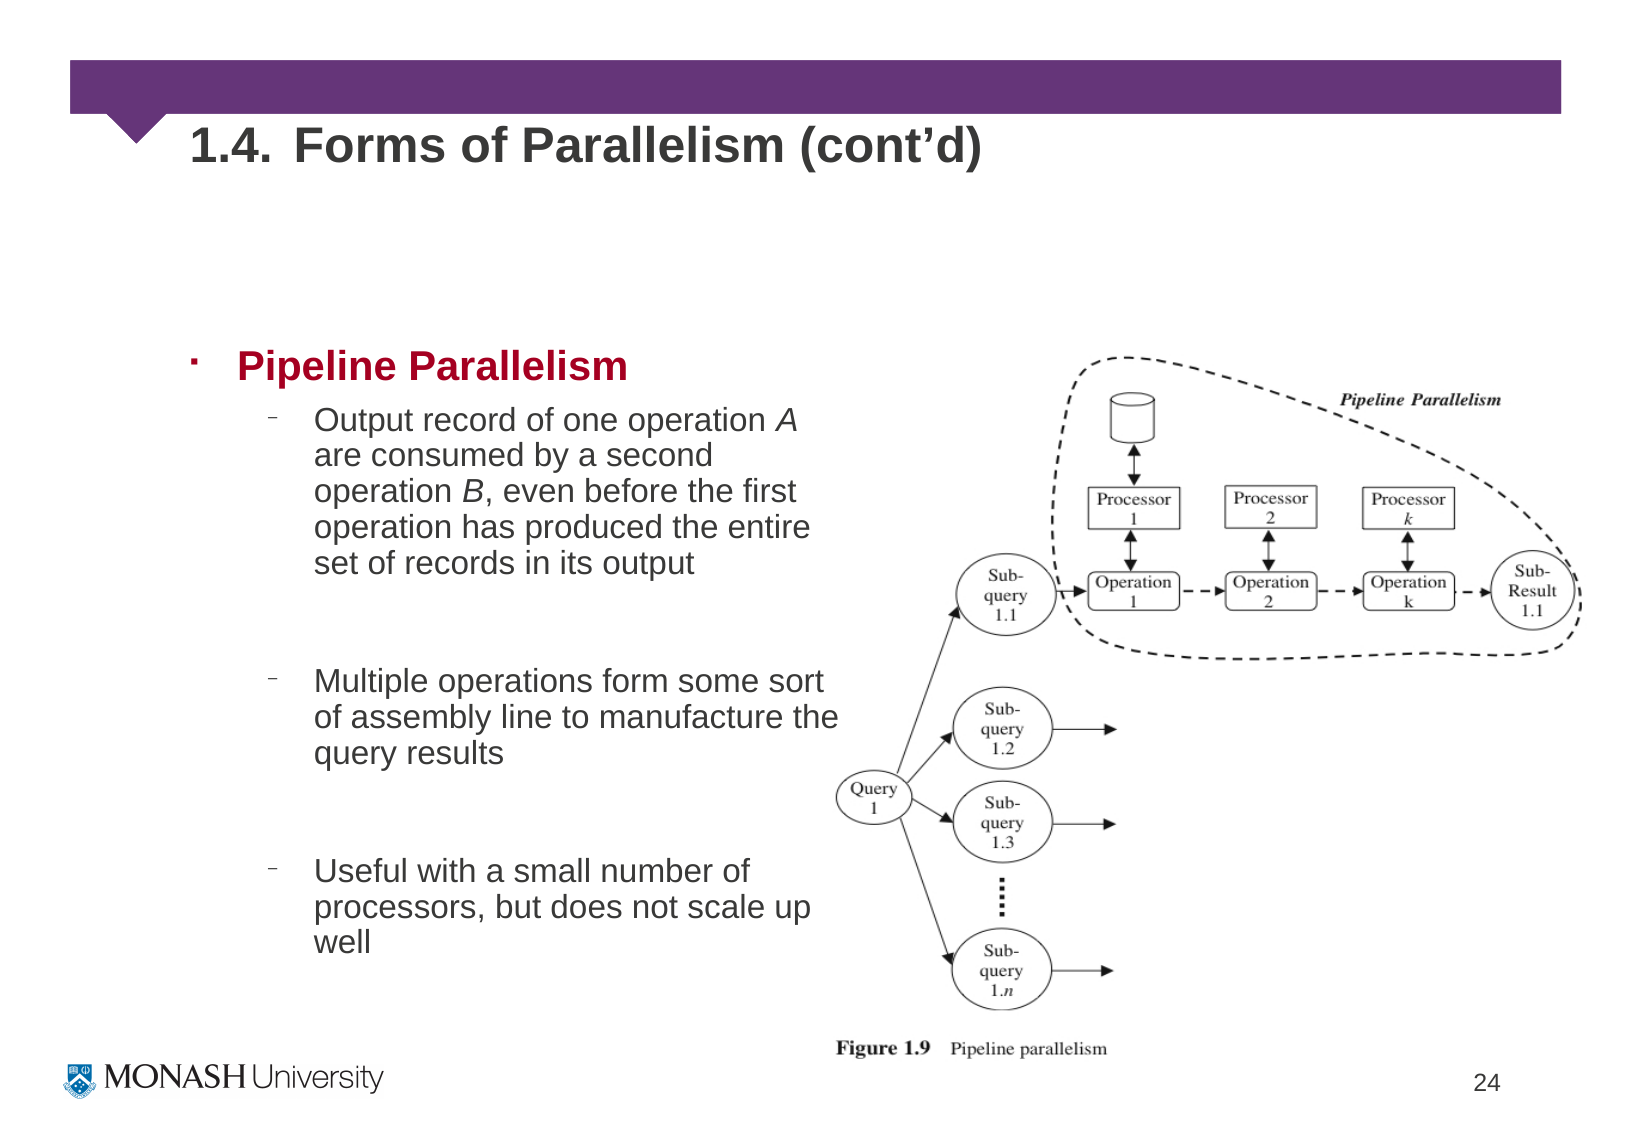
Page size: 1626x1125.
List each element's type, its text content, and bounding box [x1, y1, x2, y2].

list Pipeline Parallelism Output record of one operation A are consumed by a second operation B, even before the first operation has produced the entire set of records in its output Multiple operations form some sort of assembly line to manufacture the query results Useful with a small number of processors, but does not scale up well [189, 344, 807, 1020]
title 1.4. Forms of Parallelism (cont’d) [189, 87, 1571, 275]
picture [63, 1064, 384, 1099]
picture [812, 337, 1625, 1070]
